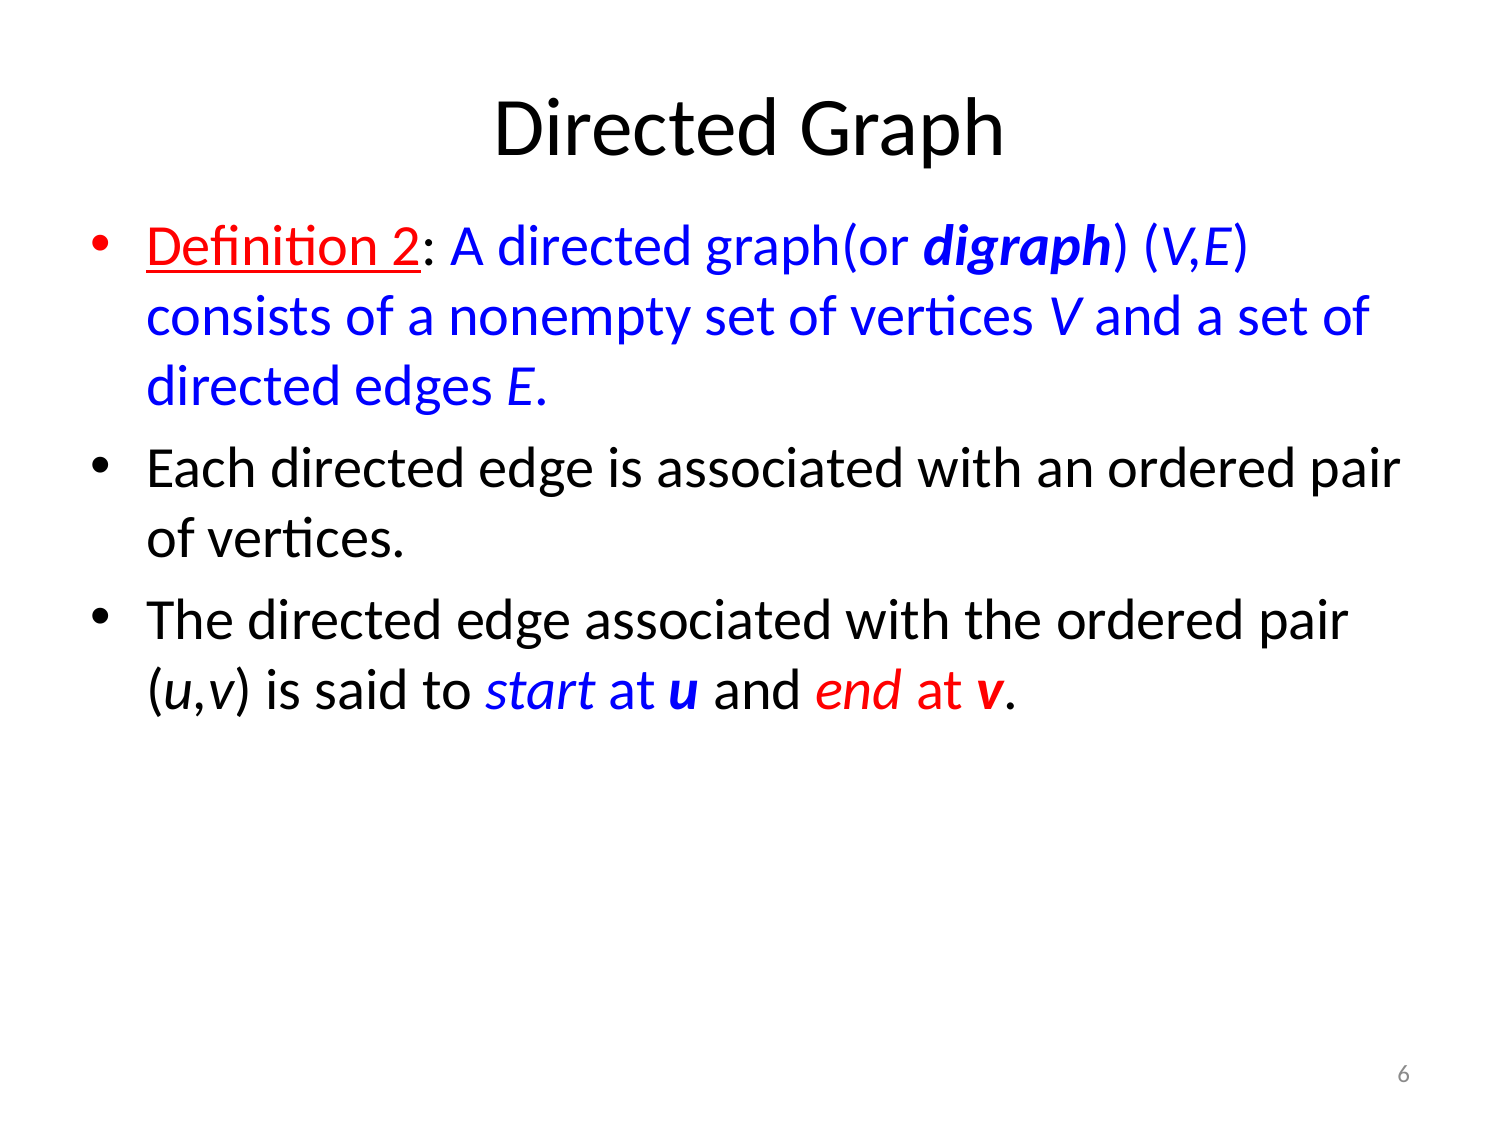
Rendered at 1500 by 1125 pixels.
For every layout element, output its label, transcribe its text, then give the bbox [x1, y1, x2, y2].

title Directed Graph [74, 44, 1426, 199]
list Definition 2: A directed graph(or digraph) (V,E) consists of a nonempty set of vertices V and a set of directed edges E. Each directed edge is associated with an ordered pair of vertices. The directed edge associated with the ordered pair (u,v) is said to start at u and end at v. [74, 199, 1426, 943]
slide_number 6 [1074, 1042, 1425, 1103]
